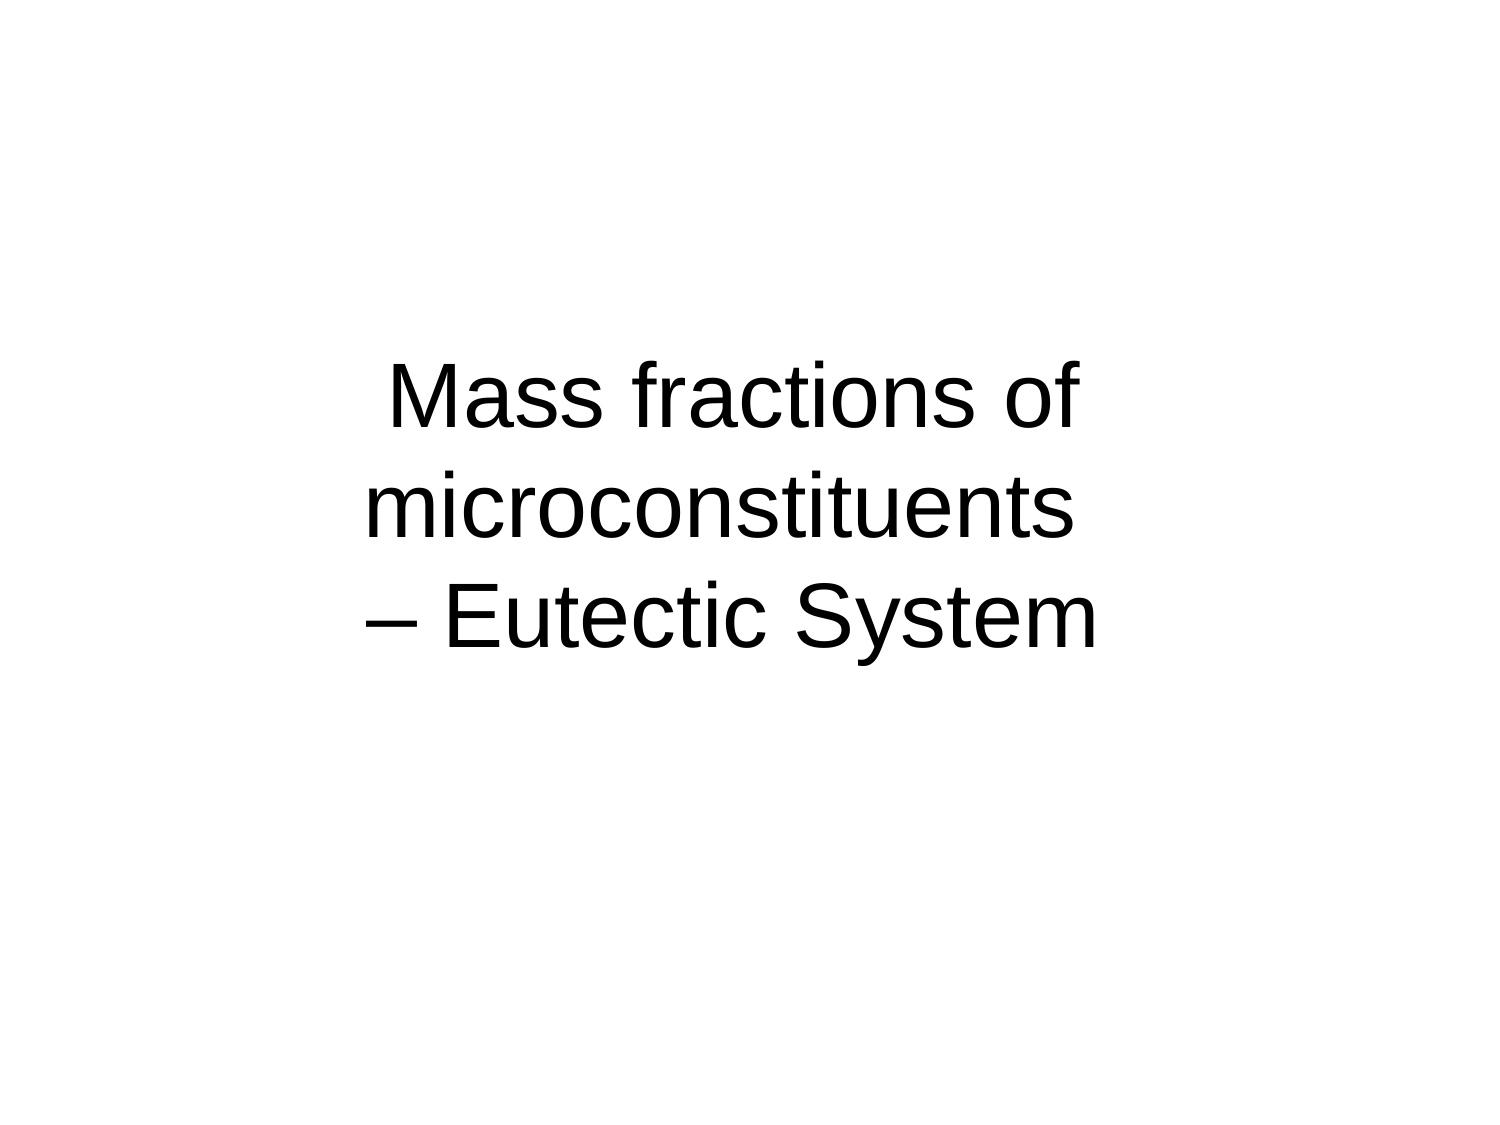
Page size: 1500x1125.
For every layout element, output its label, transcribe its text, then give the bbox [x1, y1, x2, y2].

title Mass fractions of microconstituents – Eutectic System [58, 406, 1409, 595]
